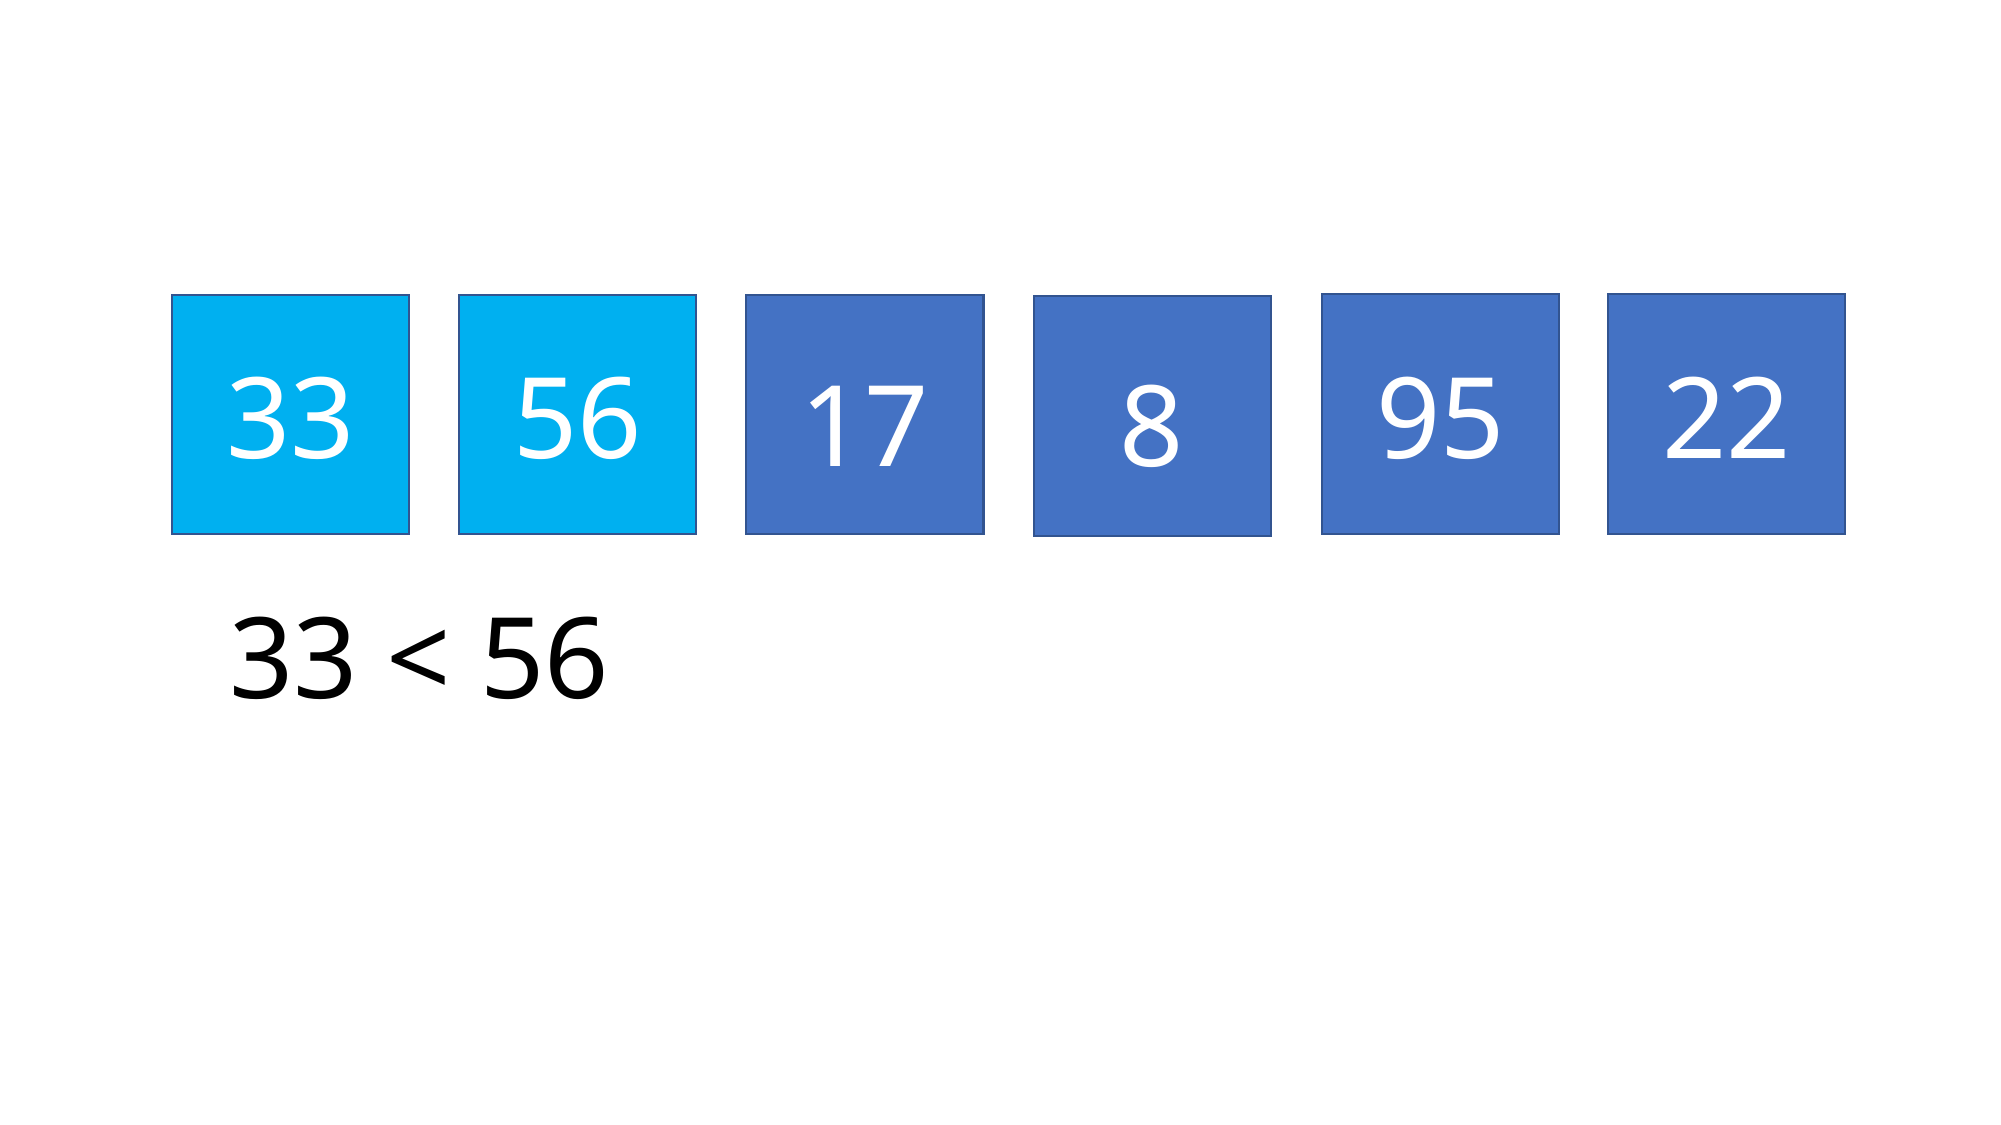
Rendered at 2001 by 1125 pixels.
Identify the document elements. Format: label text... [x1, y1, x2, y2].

text_box [1033, 295, 1272, 537]
text_box 33 [211, 338, 370, 489]
text_box 33 < 56 [214, 578, 625, 729]
text_box 95 [1361, 338, 1520, 489]
text_box [458, 294, 697, 535]
text_box 22 [1647, 338, 1806, 489]
text_box [1321, 293, 1560, 535]
text_box [1607, 293, 1846, 535]
text_box 17 [785, 346, 945, 497]
text_box [171, 294, 410, 535]
text_box [745, 294, 985, 535]
text_box 8 [1105, 346, 1200, 497]
text_box 56 [498, 338, 657, 489]
